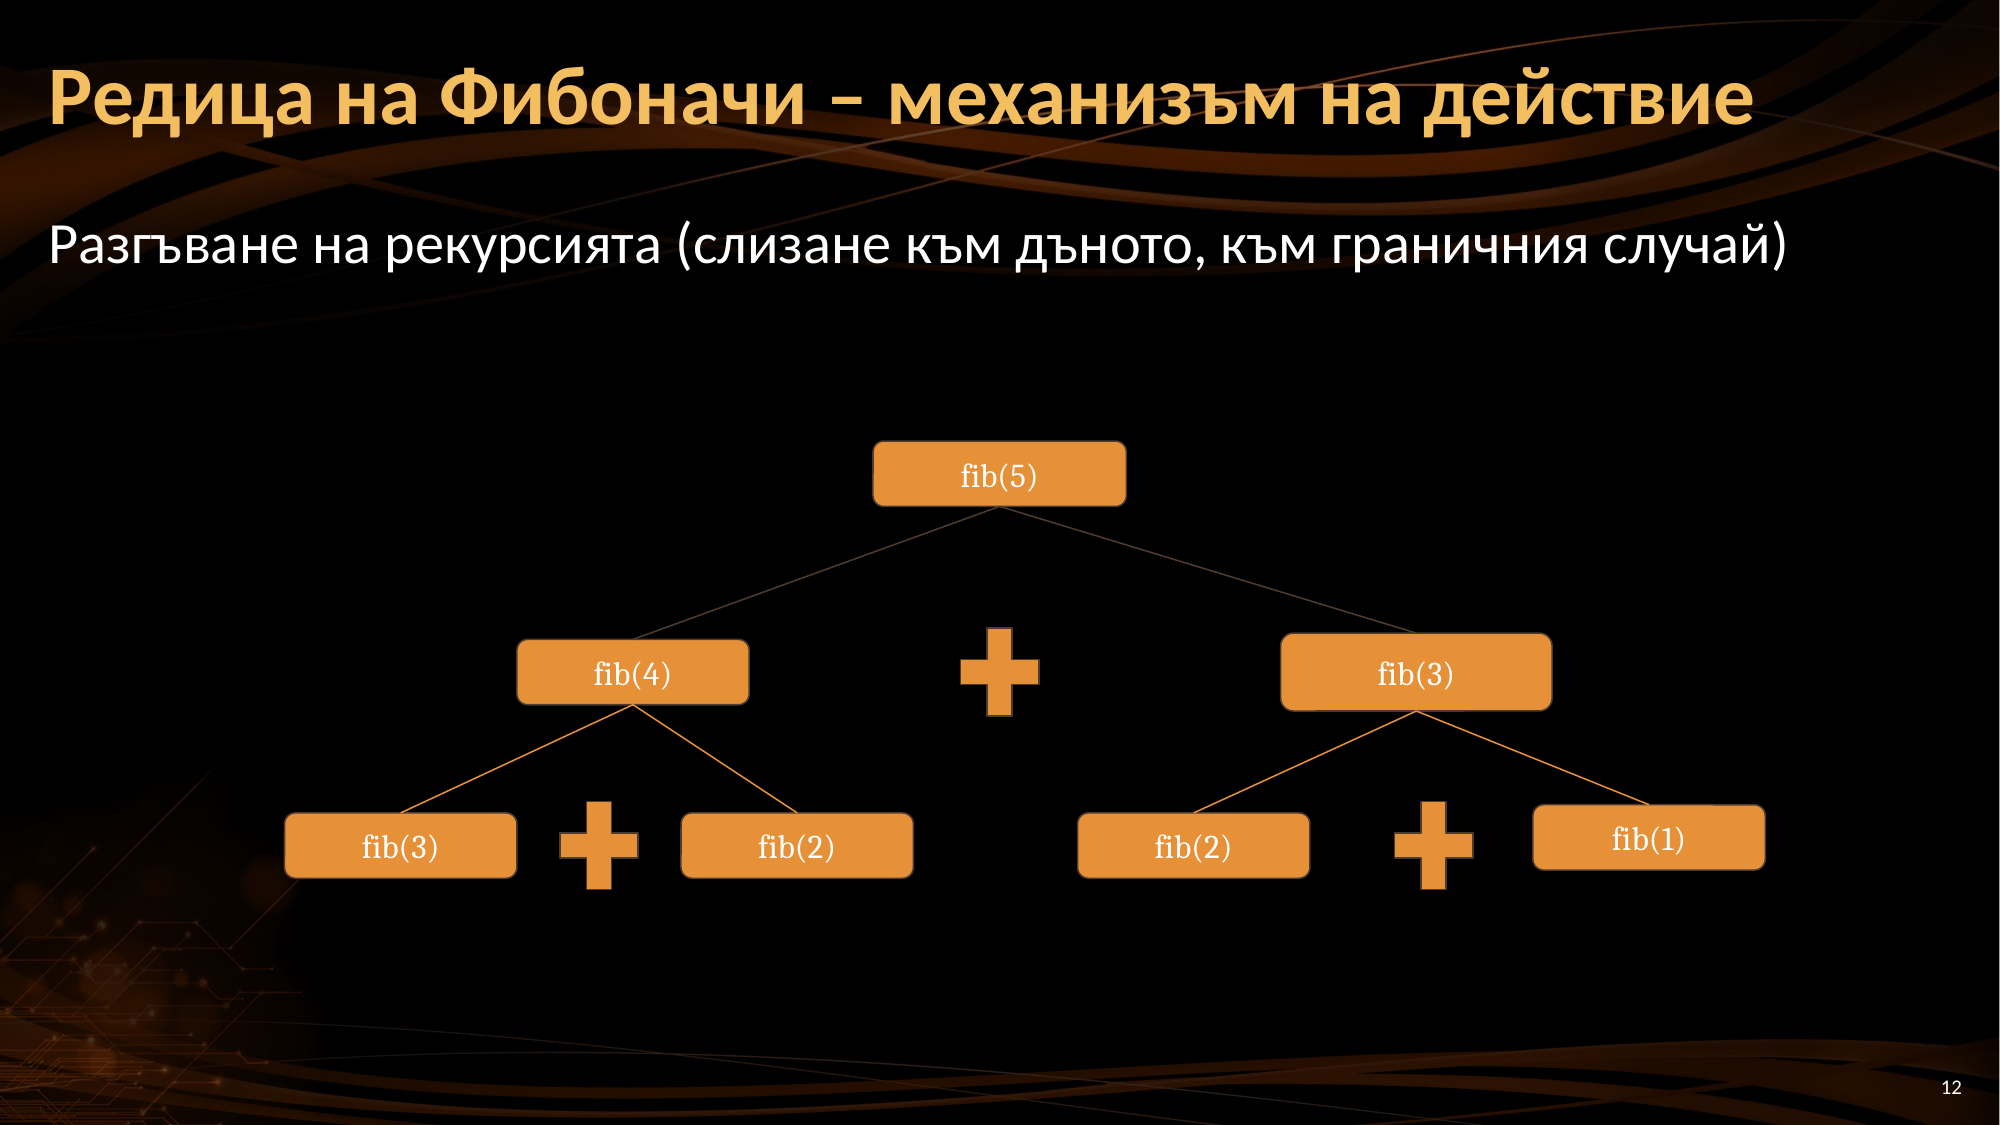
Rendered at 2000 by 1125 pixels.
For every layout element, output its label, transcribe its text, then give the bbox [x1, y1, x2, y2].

title Редица на Фибоначи – механизъм на действие [30, 6, 1968, 189]
slide_number 12 [1897, 1070, 1968, 1103]
text_box [960, 634, 1039, 717]
text_box [559, 813, 639, 890]
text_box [999, 506, 1417, 634]
text_box fib(5) [872, 441, 1127, 506]
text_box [400, 704, 632, 813]
text_box fib(1) [1532, 804, 1766, 871]
text_box [1394, 805, 1473, 890]
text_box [1416, 710, 1649, 805]
text_box fib(3) [284, 812, 517, 879]
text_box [632, 704, 798, 813]
text_box fib(2) [1077, 812, 1310, 879]
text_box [632, 506, 1000, 640]
list Разгъване на рекурсията (слизане към дъното, към граничния случай) [31, 189, 1968, 1103]
text_box fib(4) [516, 639, 750, 704]
picture [0, 0, 2000, 1125]
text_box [1193, 710, 1417, 813]
text_box fib(2) [680, 812, 914, 879]
text_box fib(3) [1280, 633, 1553, 710]
